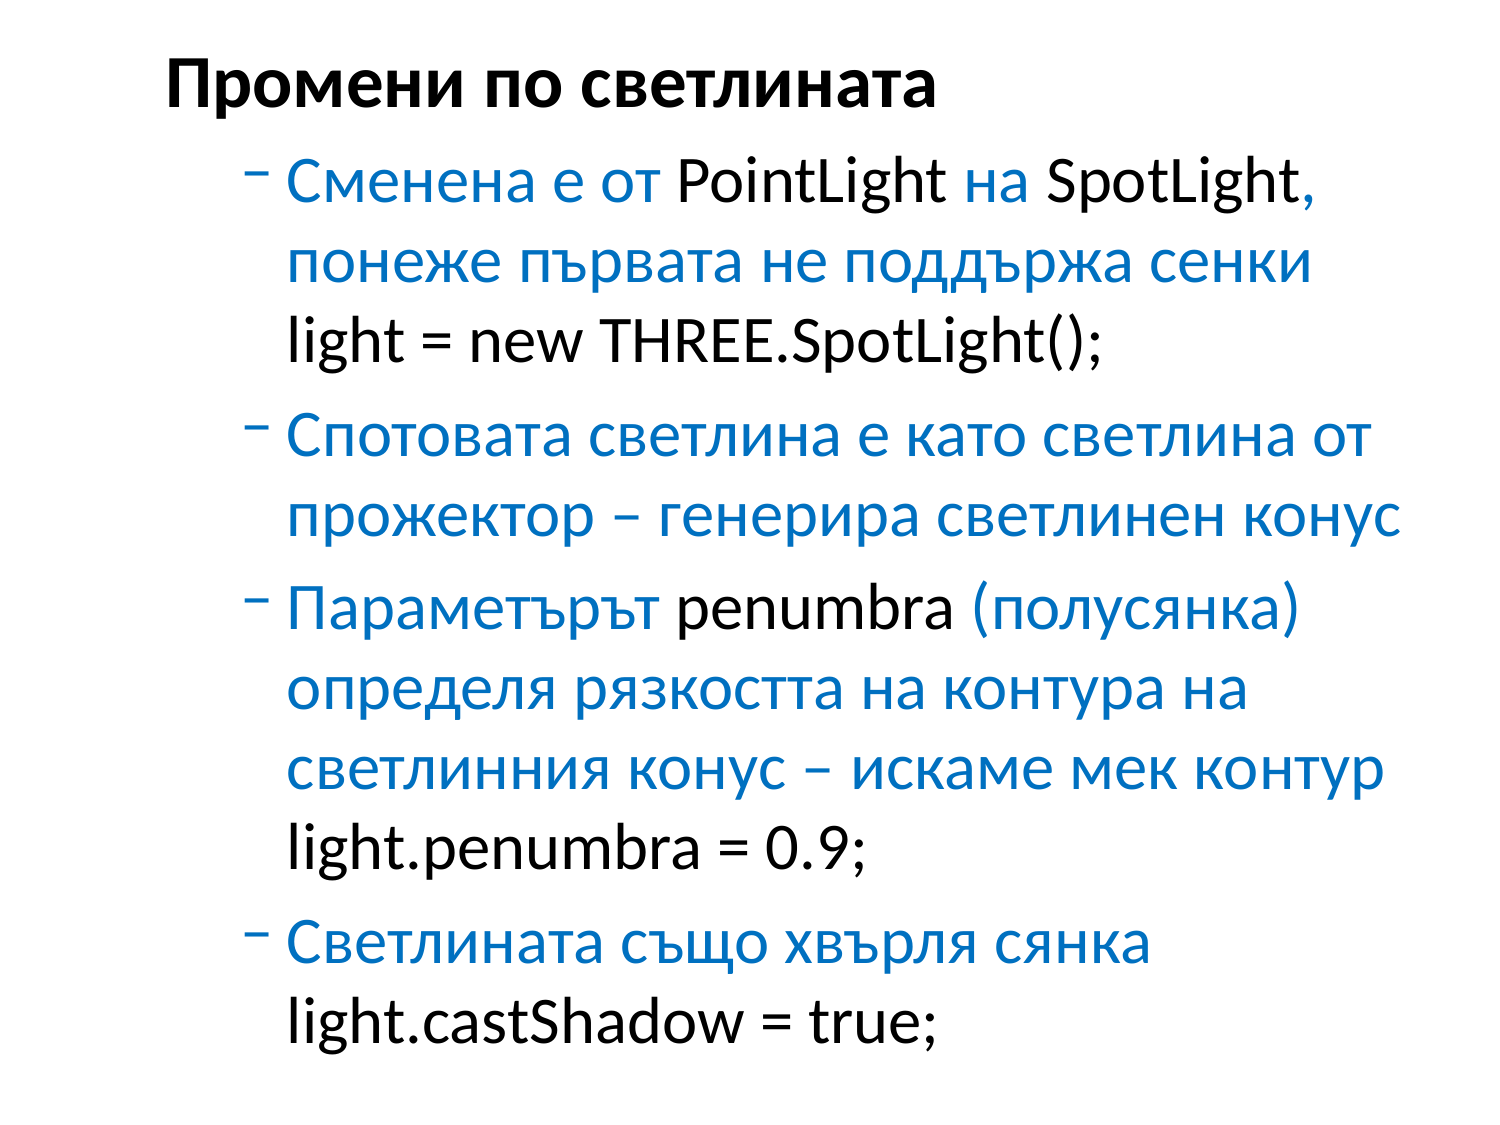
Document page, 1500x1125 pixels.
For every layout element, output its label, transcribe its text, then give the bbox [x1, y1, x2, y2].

list Промени по светлината Сменена е от PointLight на SpotLight, понеже първата не поддържа сенки light = new THREE.SpotLight(); Спотовата светлина е като светлина от прожектор – генерира светлинен конус Параметърът penumbra (полусянка) определя рязкостта на контура на светлинния конус – искаме мек контур light.penumbra = 0.9; Светлината също хвърля сянка light.castShadow = true; [150, 24, 1500, 1100]
